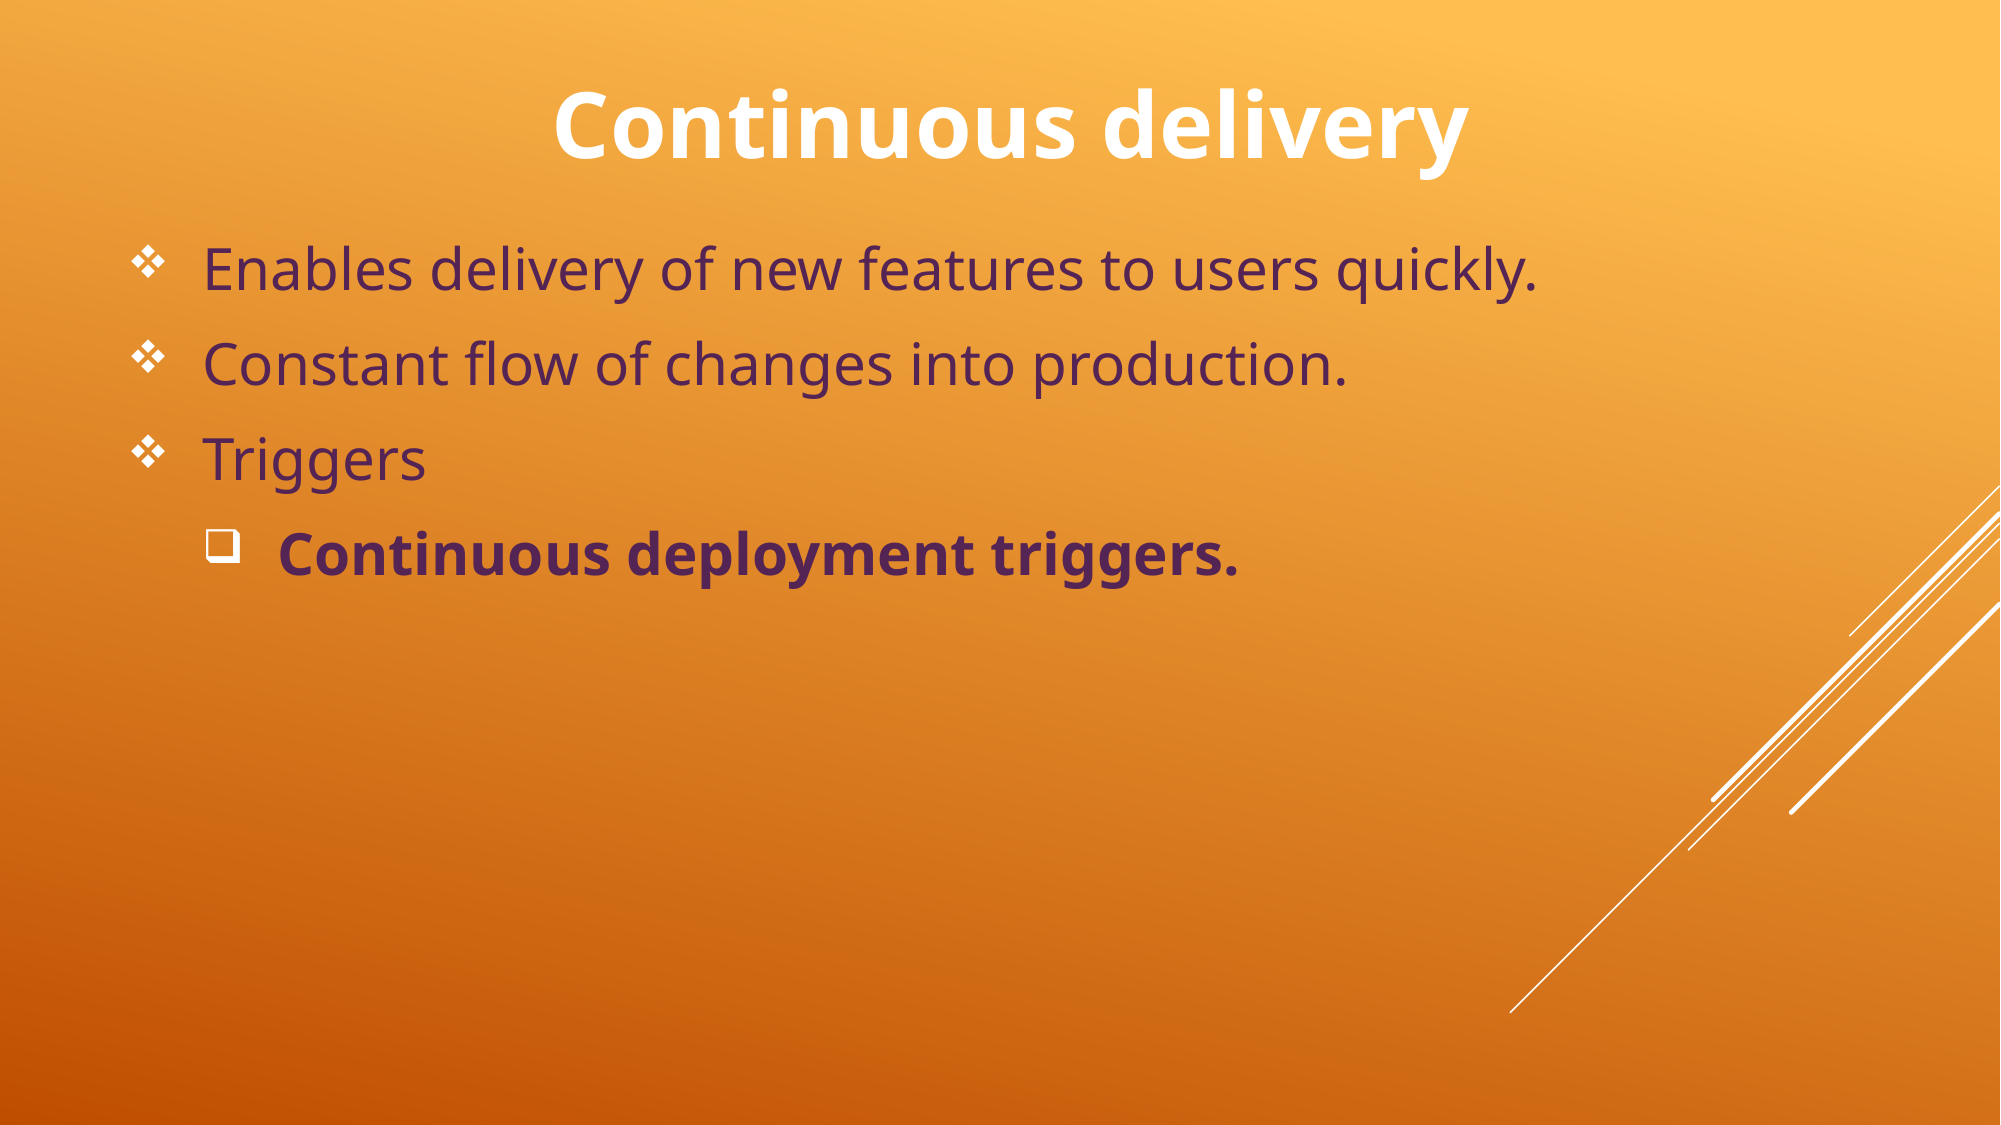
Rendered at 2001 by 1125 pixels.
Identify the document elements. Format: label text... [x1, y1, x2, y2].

title Continuous delivery [112, 25, 1910, 185]
list Enables delivery of new features to users quickly. Constant flow of changes into production. Triggers Continuous deployment triggers. [112, 224, 1910, 1032]
